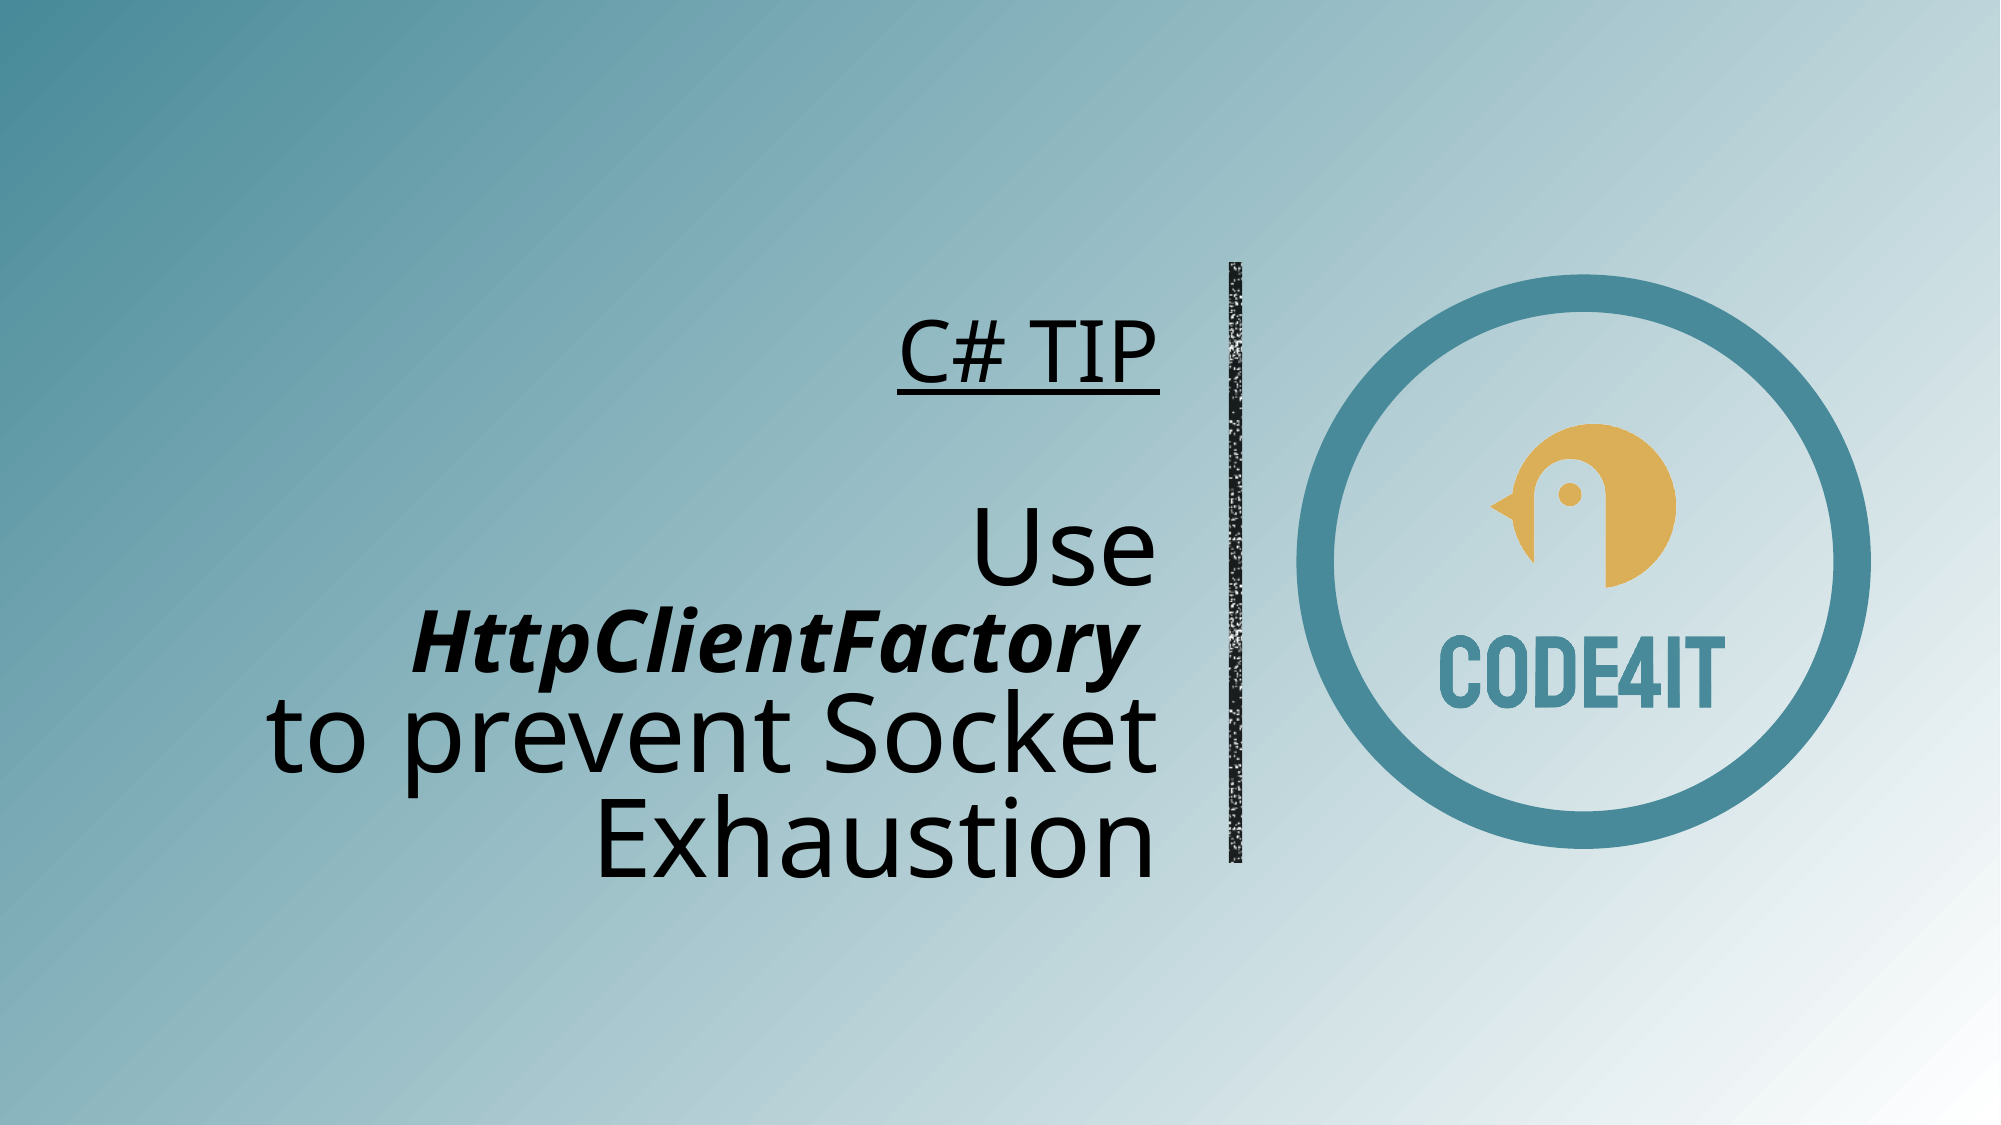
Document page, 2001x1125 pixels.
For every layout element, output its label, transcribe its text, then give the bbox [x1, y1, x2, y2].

text_box [1228, 261, 1243, 863]
text_box [0, 0, 2000, 1125]
title C# TIP Use HttpClientFactory to prevent Socket Exhaustion [235, 274, 1175, 906]
text_box [1295, 273, 1872, 850]
picture [1440, 411, 1728, 712]
